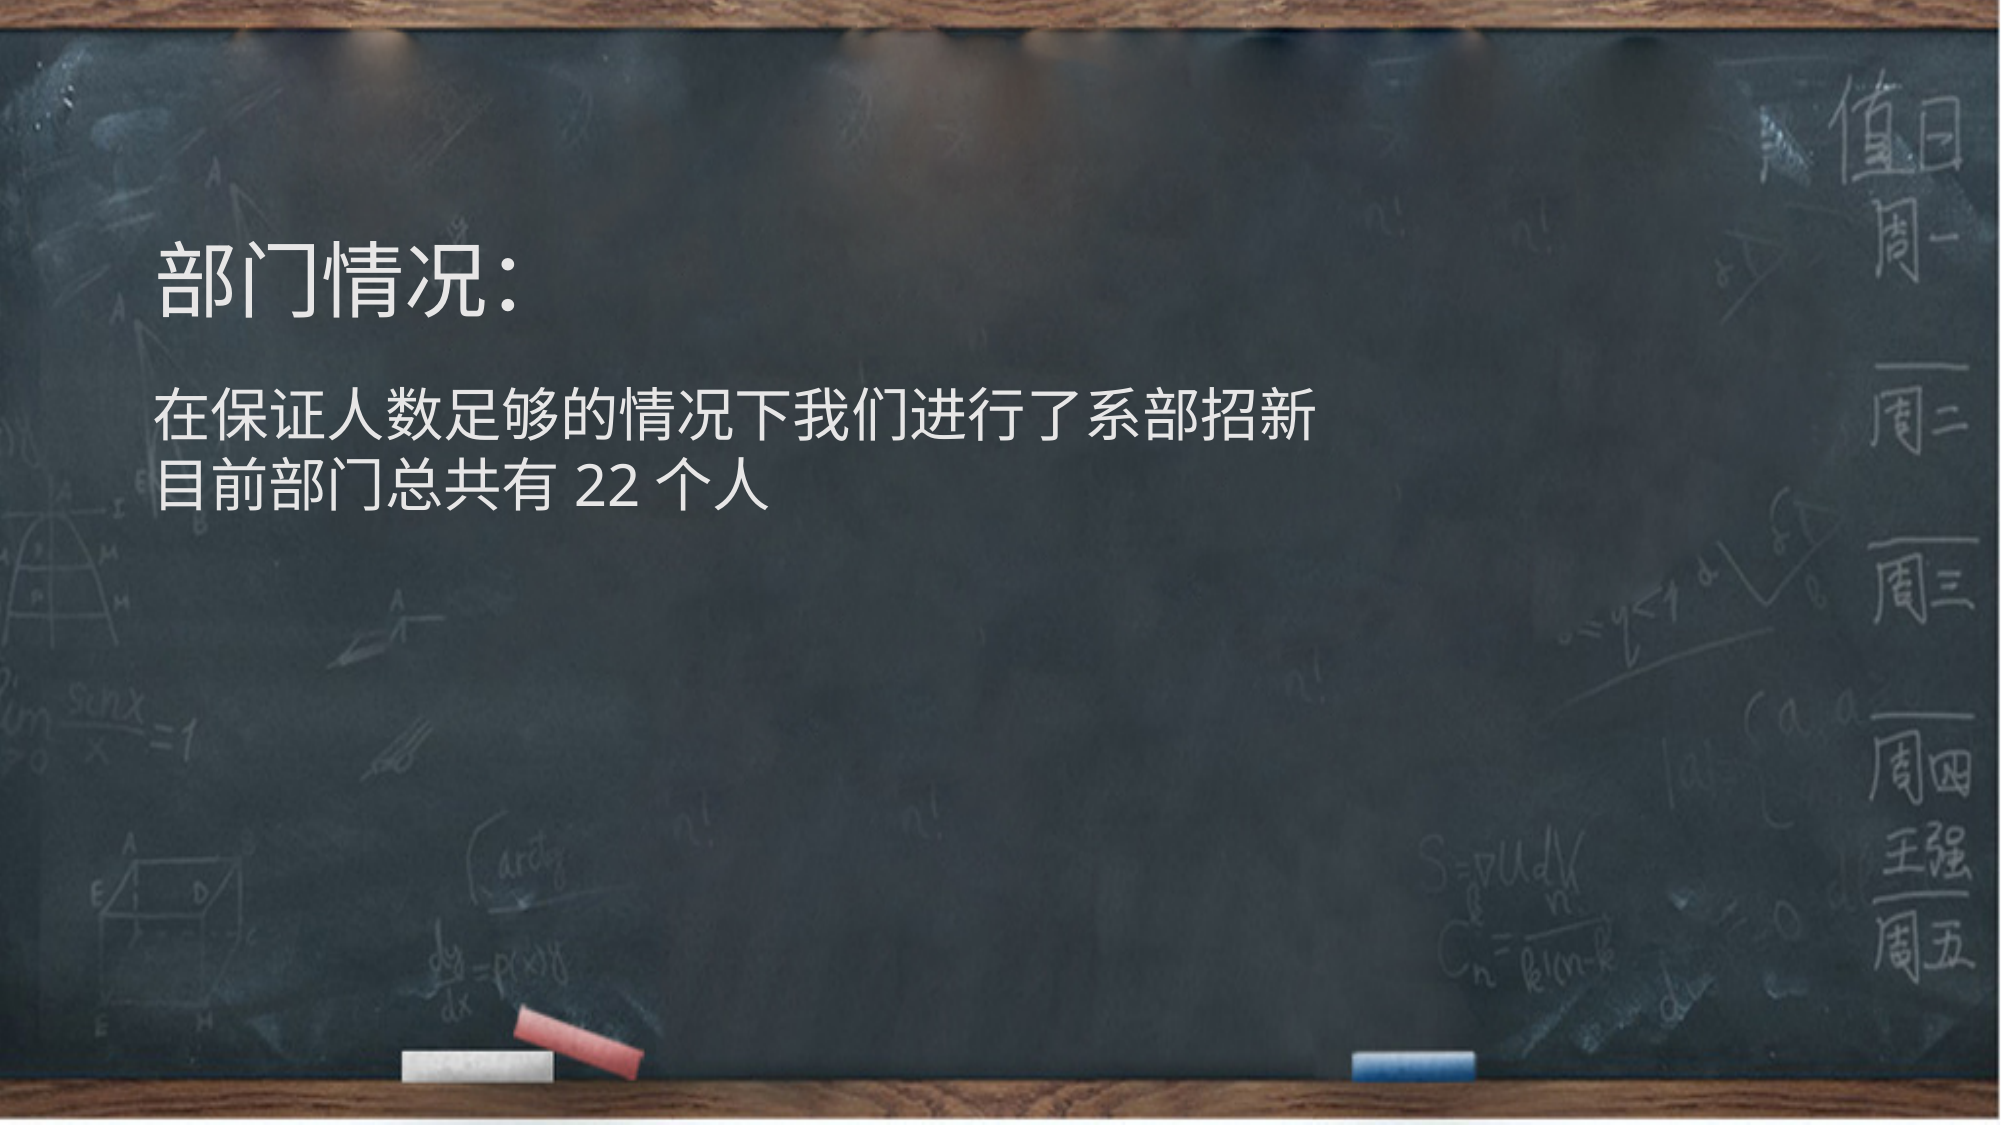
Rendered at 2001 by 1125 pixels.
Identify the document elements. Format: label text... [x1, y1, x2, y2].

text_box 部门情况： [139, 220, 586, 336]
picture [0, 0, 2001, 1125]
text_box 在保证人数足够的情况下我们进行了系部招新 目前部门总共有22个人 [137, 370, 1383, 526]
